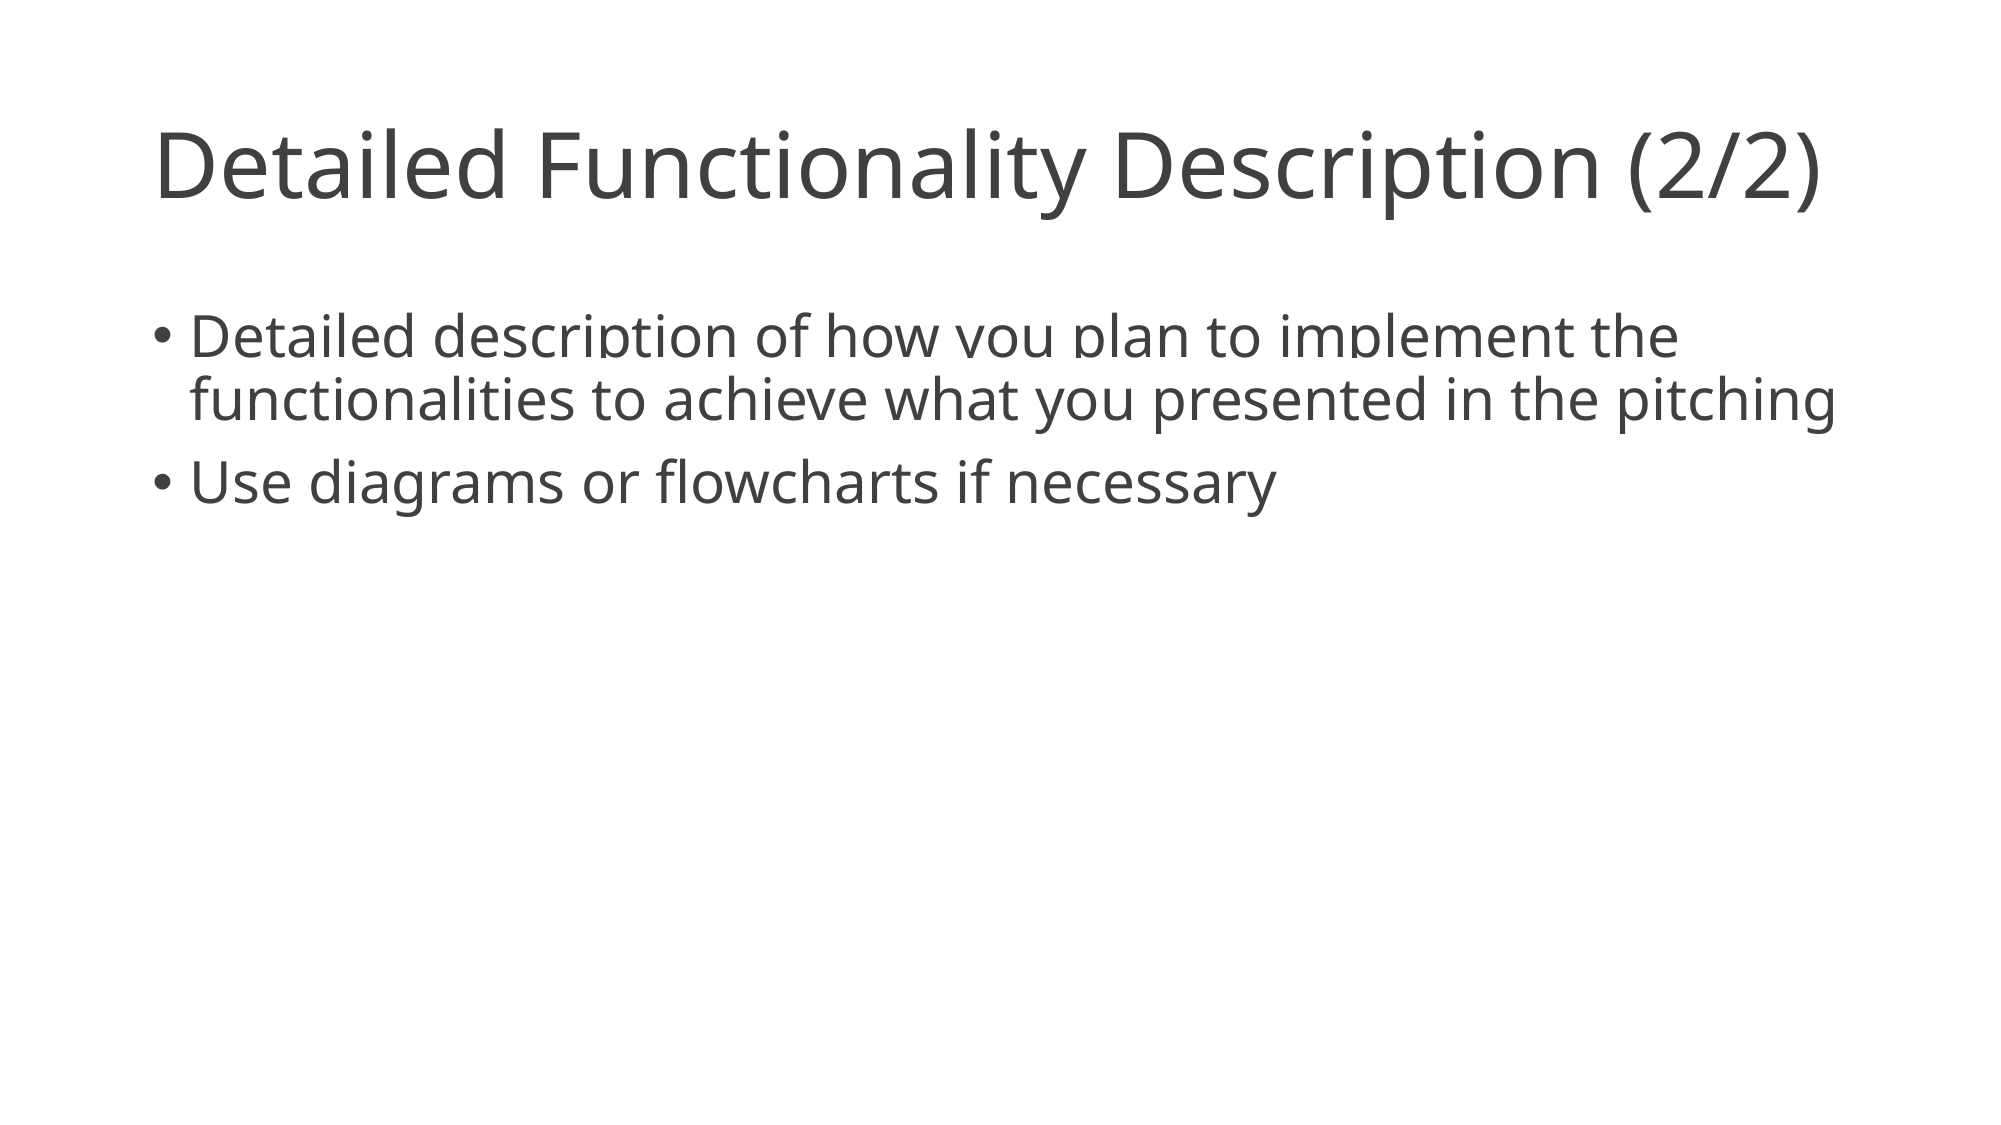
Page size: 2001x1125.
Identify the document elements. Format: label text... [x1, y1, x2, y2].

list Detailed description of how you plan to implement the functionalities to achieve what you presented in the pitching Use diagrams or flowcharts if necessary [137, 299, 1863, 1014]
title Detailed Functionality Description (2/2) [137, 59, 1863, 278]
